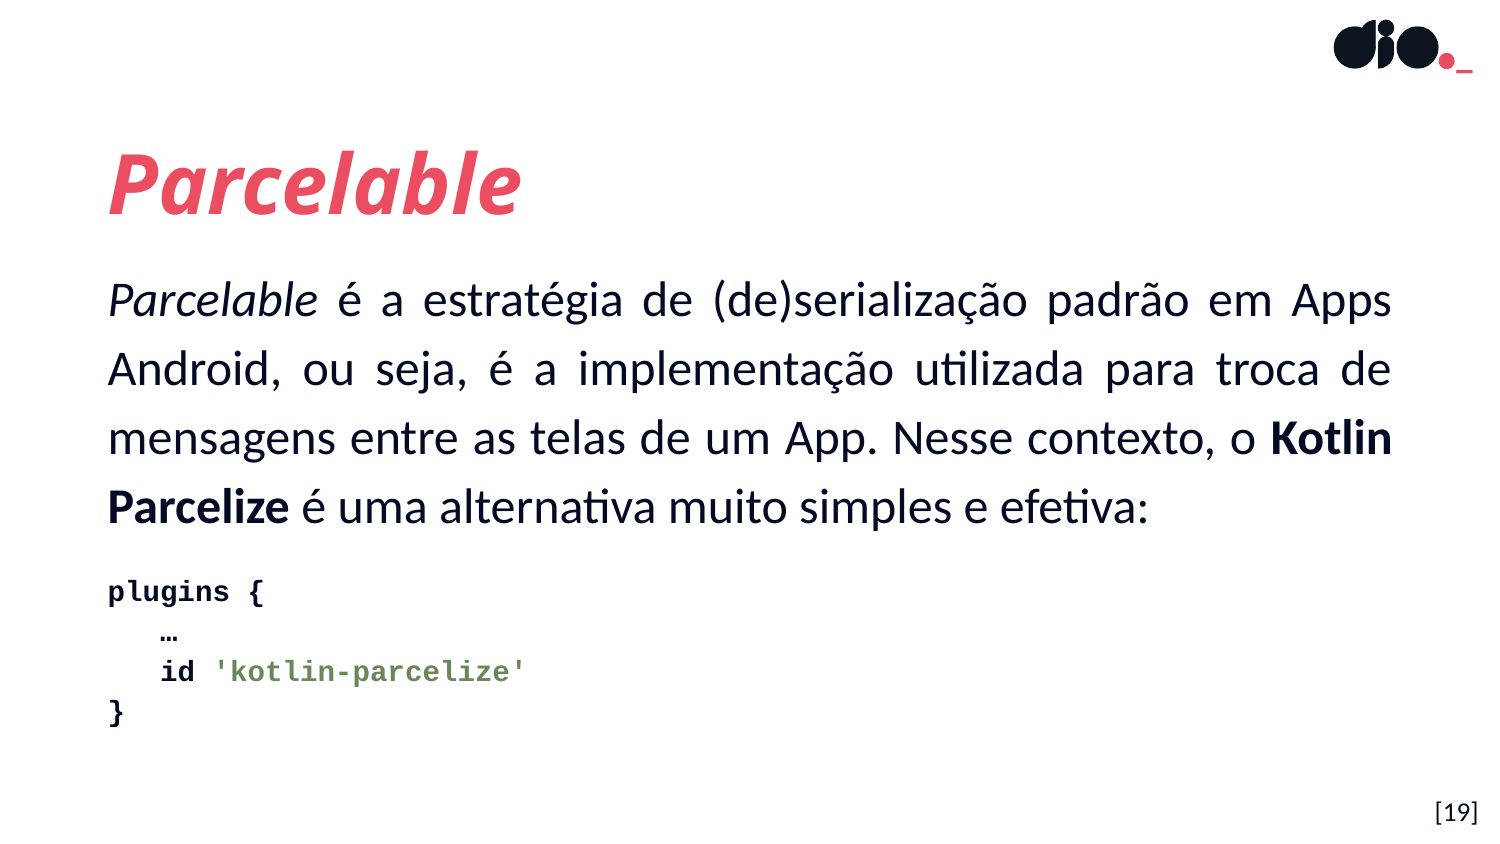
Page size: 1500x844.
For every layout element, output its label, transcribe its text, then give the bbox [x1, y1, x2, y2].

text_box Parcelable é a estratégia de (de)serialização padrão em Apps Android, ou seja, é a implementação utilizada para troca de mensagens entre as telas de um App. Nesse contexto, o Kotlin Parcelize é uma alternativa muito simples e efetiva: plugins { … id 'kotlin-parcelize' } [92, 243, 1408, 749]
slide_number [‹#›] [1403, 779, 1494, 844]
text_box Parcelable [92, 104, 1408, 243]
picture [1333, 19, 1473, 74]
